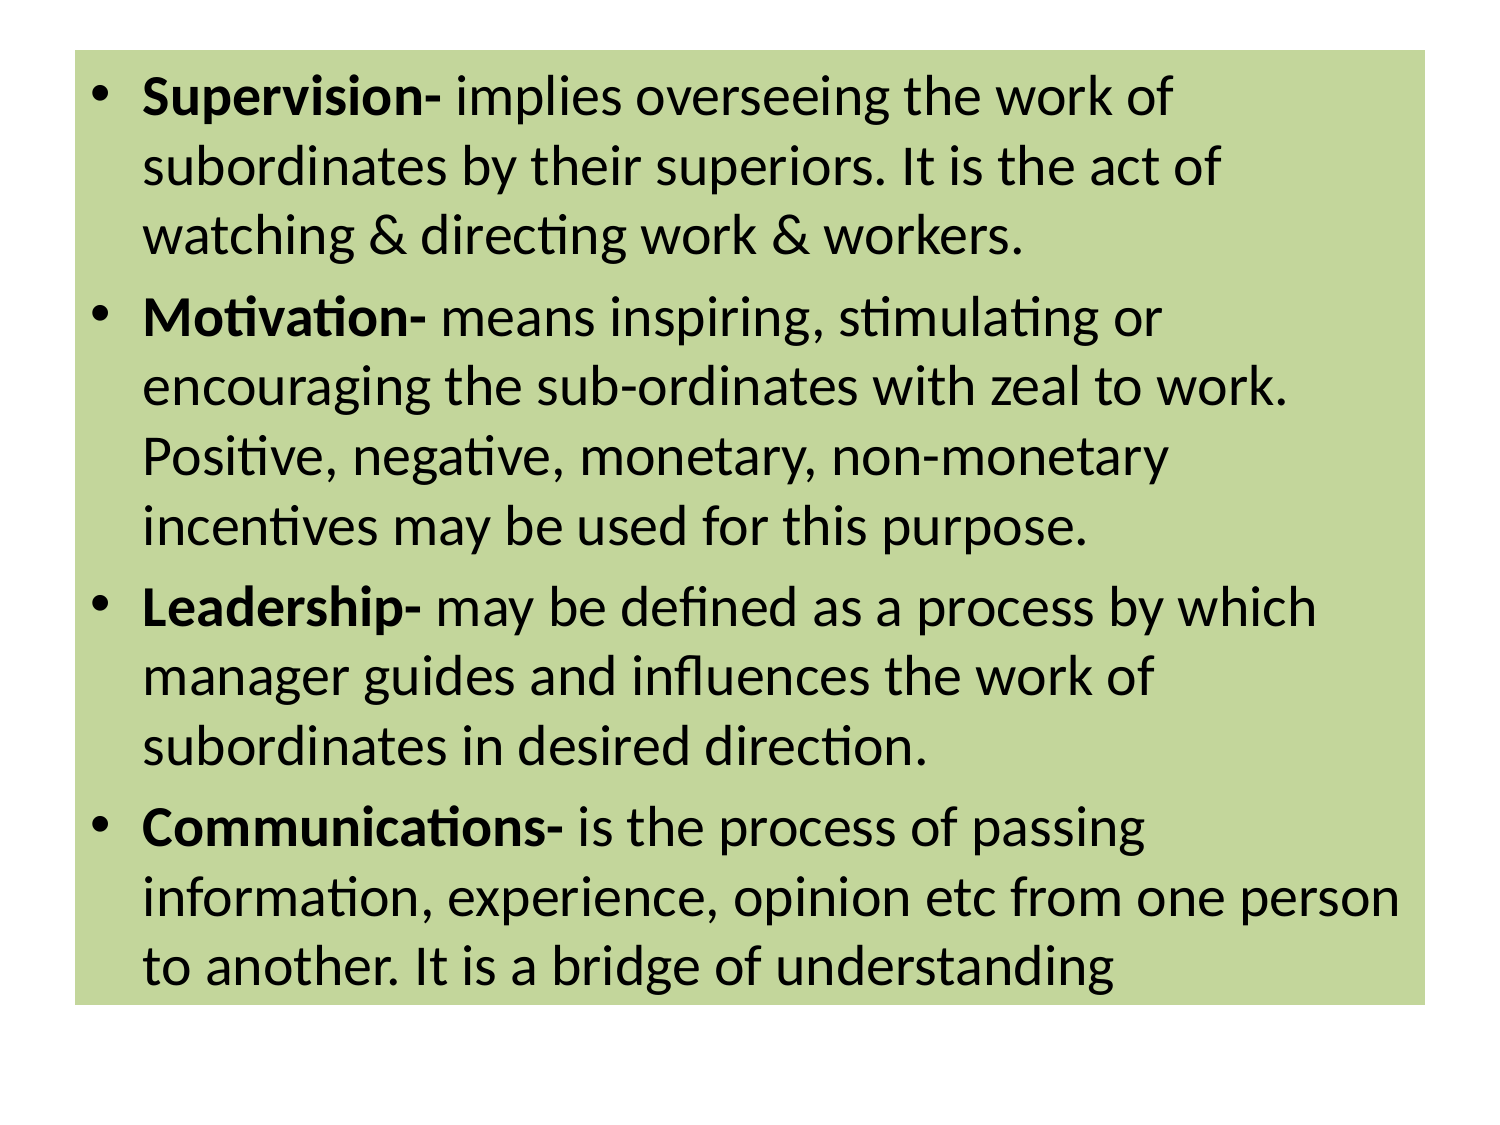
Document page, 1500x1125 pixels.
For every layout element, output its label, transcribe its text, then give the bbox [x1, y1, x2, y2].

list Supervision- implies overseeing the work of subordinates by their superiors. It is the act of watching & directing work & workers. Motivation- means inspiring, stimulating or encouraging the sub-ordinates with zeal to work. Positive, negative, monetary, non-monetary incentives may be used for this purpose. Leadership- may be defined as a process by which manager guides and influences the work of subordinates in desired direction. Communications- is the process of passing information, experience, opinion etc from one person to another. It is a bridge of understanding [75, 50, 1425, 1005]
